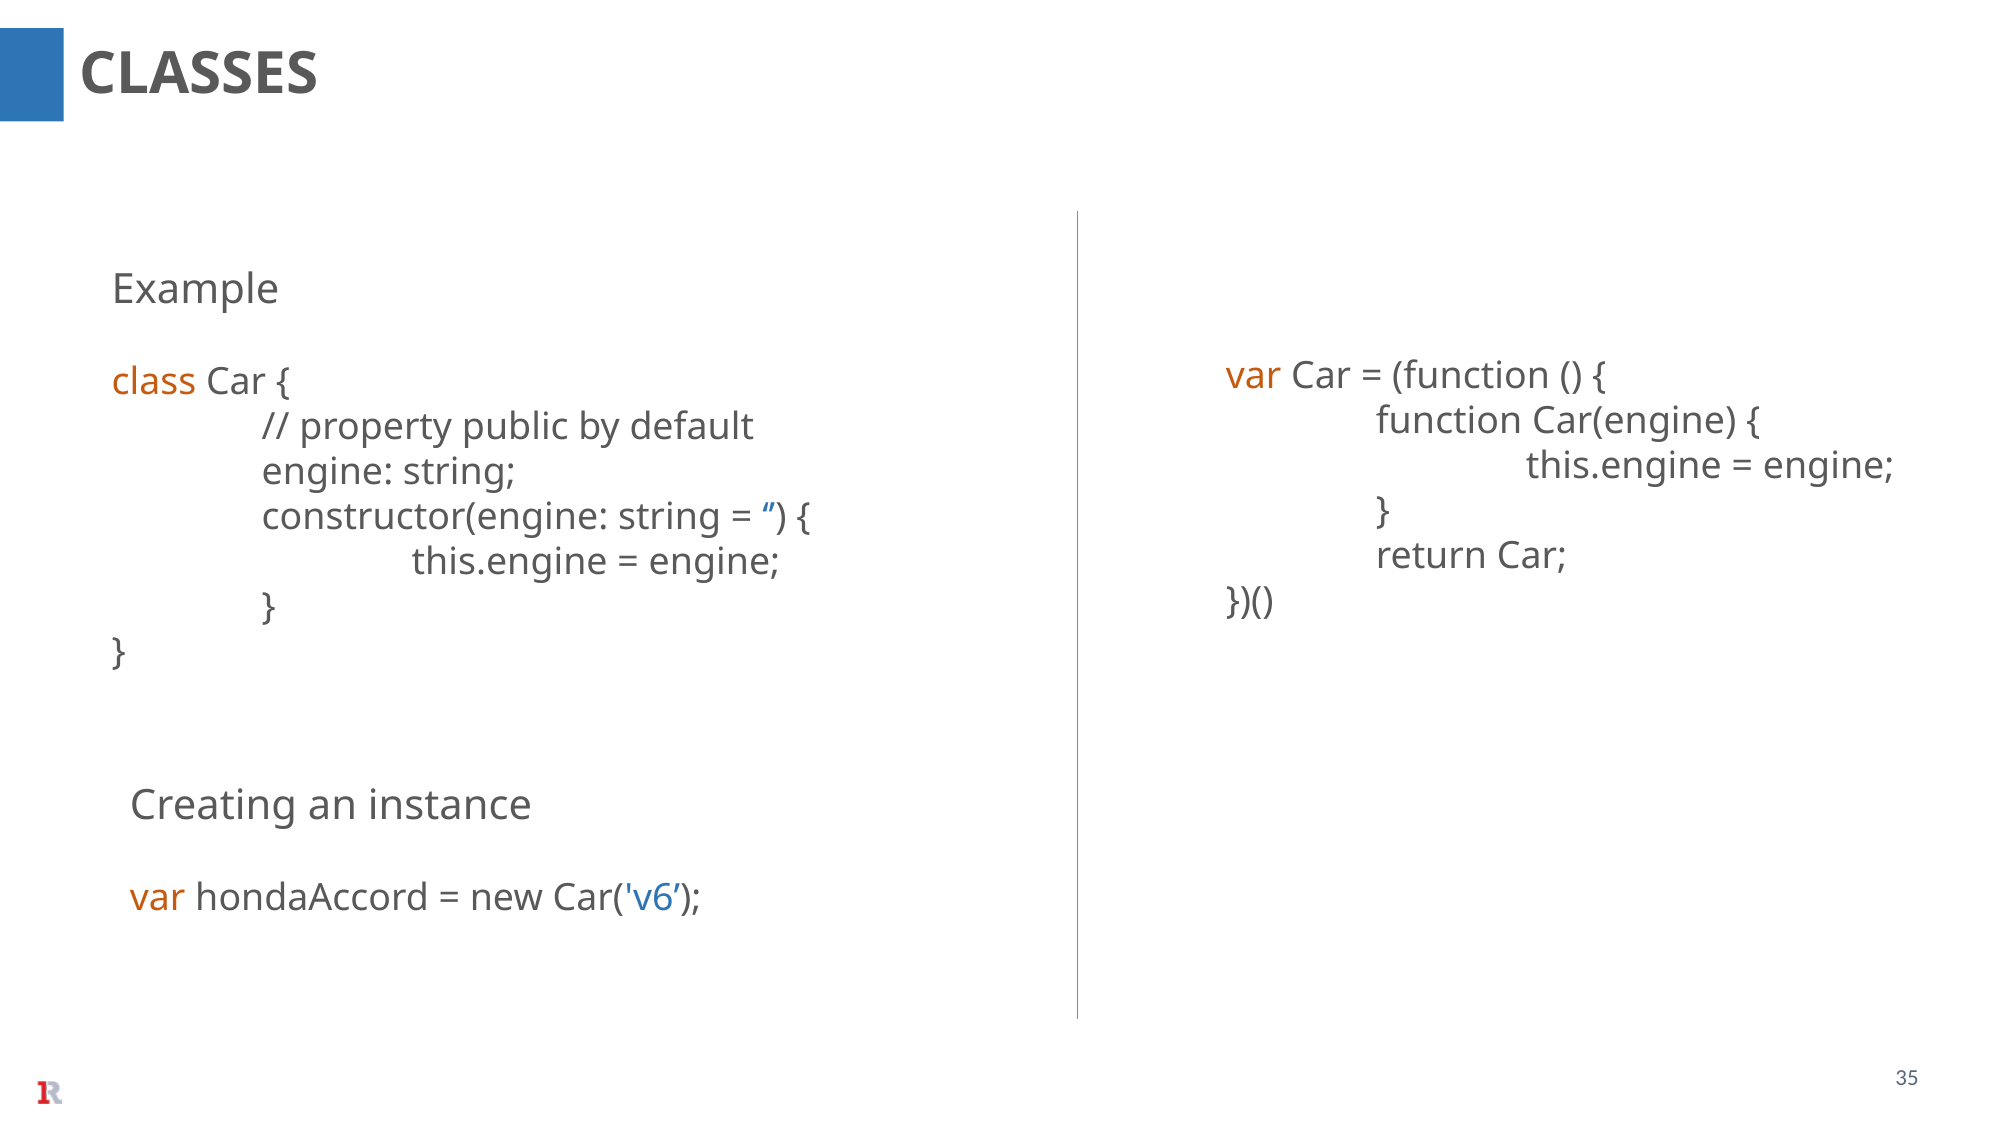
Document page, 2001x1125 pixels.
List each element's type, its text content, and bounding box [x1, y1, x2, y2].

picture [26, 1081, 62, 1104]
list CLASSES [64, 35, 2000, 118]
text_box Creating an instance var hondaAccord = new Car('v6’); [115, 770, 848, 926]
text_box var Car = (function () { function Car(engine) { this.engine = engine; } return Car; })() [1210, 208, 1979, 629]
text_box Example class Car { // property public by default engine: string; constructor(engine: string = ‘’) { this.engine = engine; } } [96, 254, 1000, 679]
